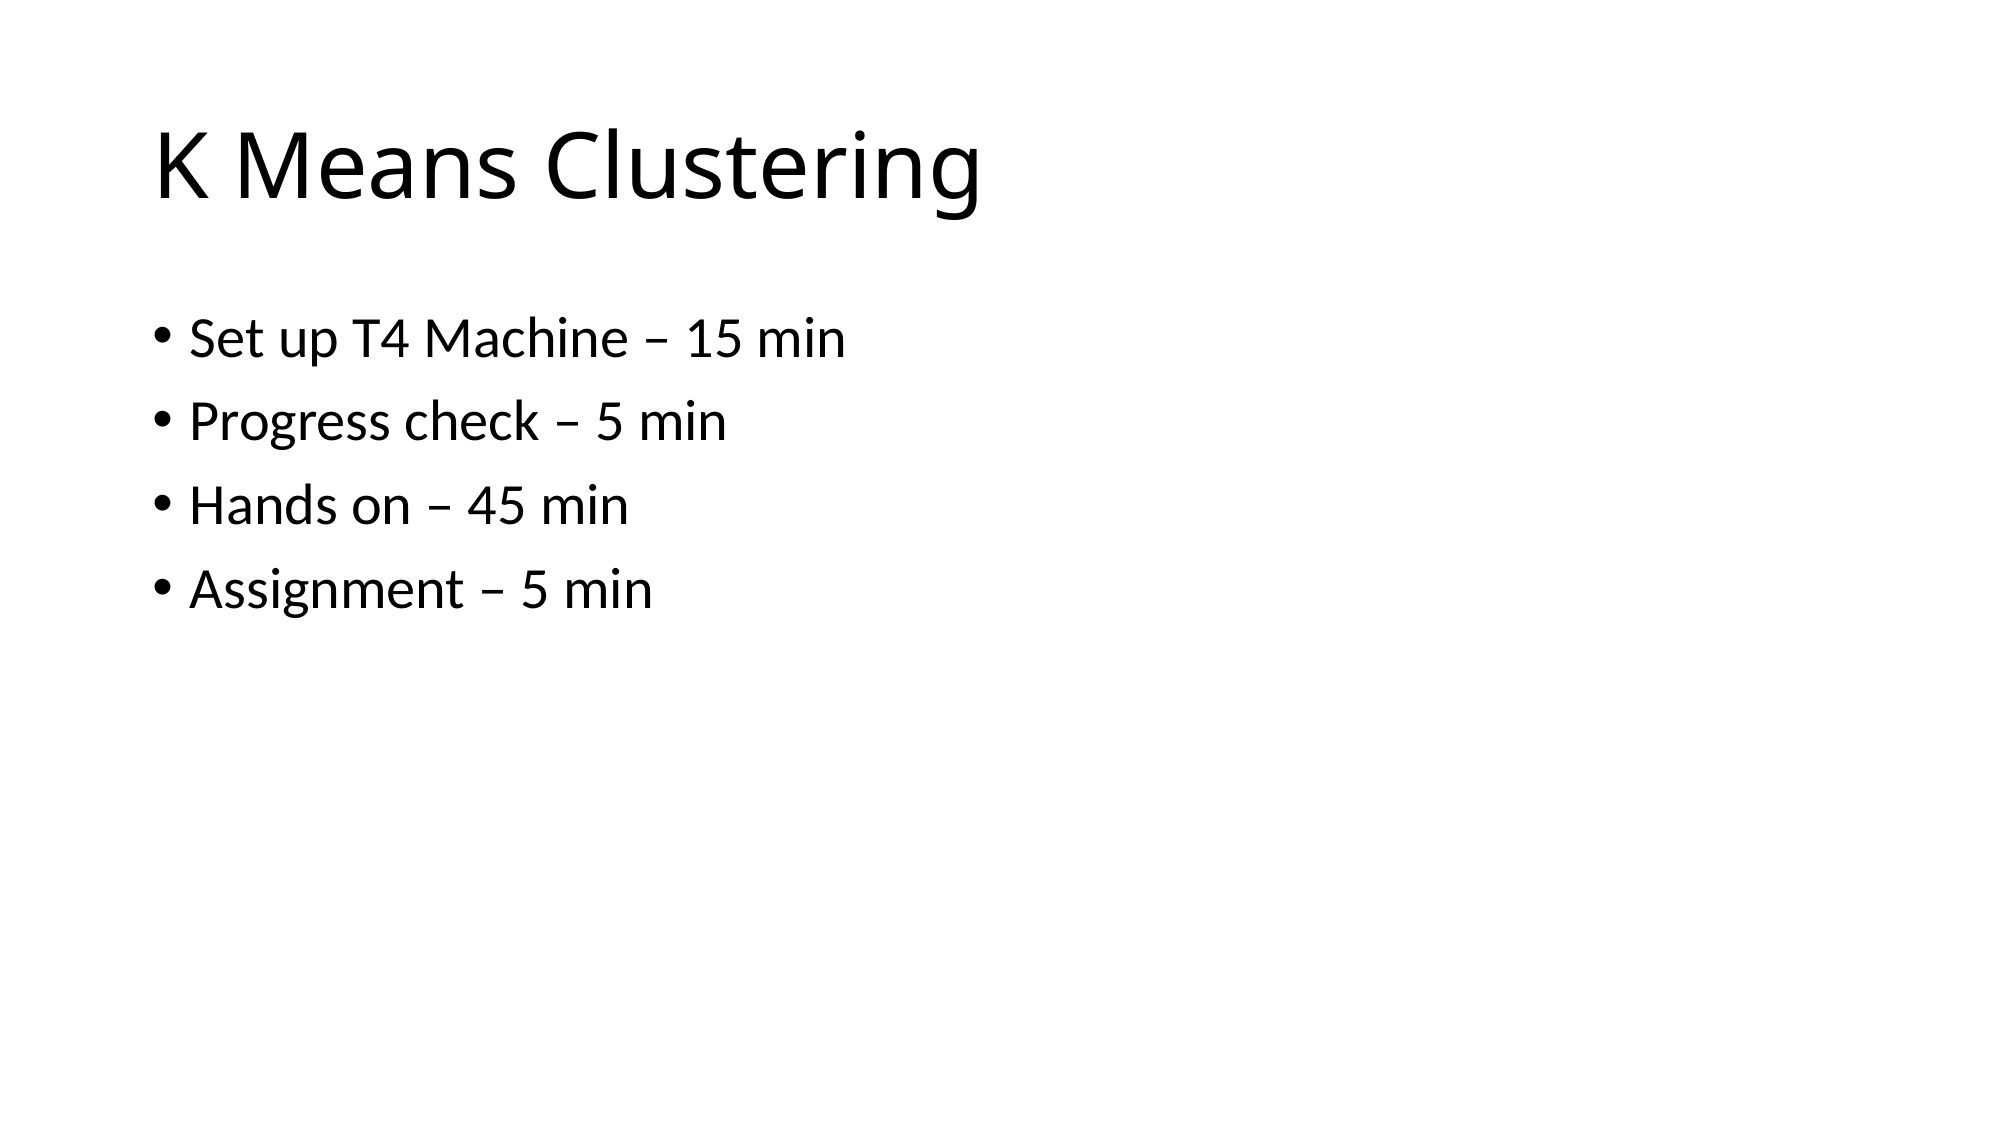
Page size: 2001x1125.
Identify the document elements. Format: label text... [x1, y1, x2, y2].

list Set up T4 Machine – 15 min Progress check – 5 min Hands on – 45 min Assignment – 5 min [137, 299, 1863, 1014]
title K Means Clustering [137, 59, 1863, 278]
